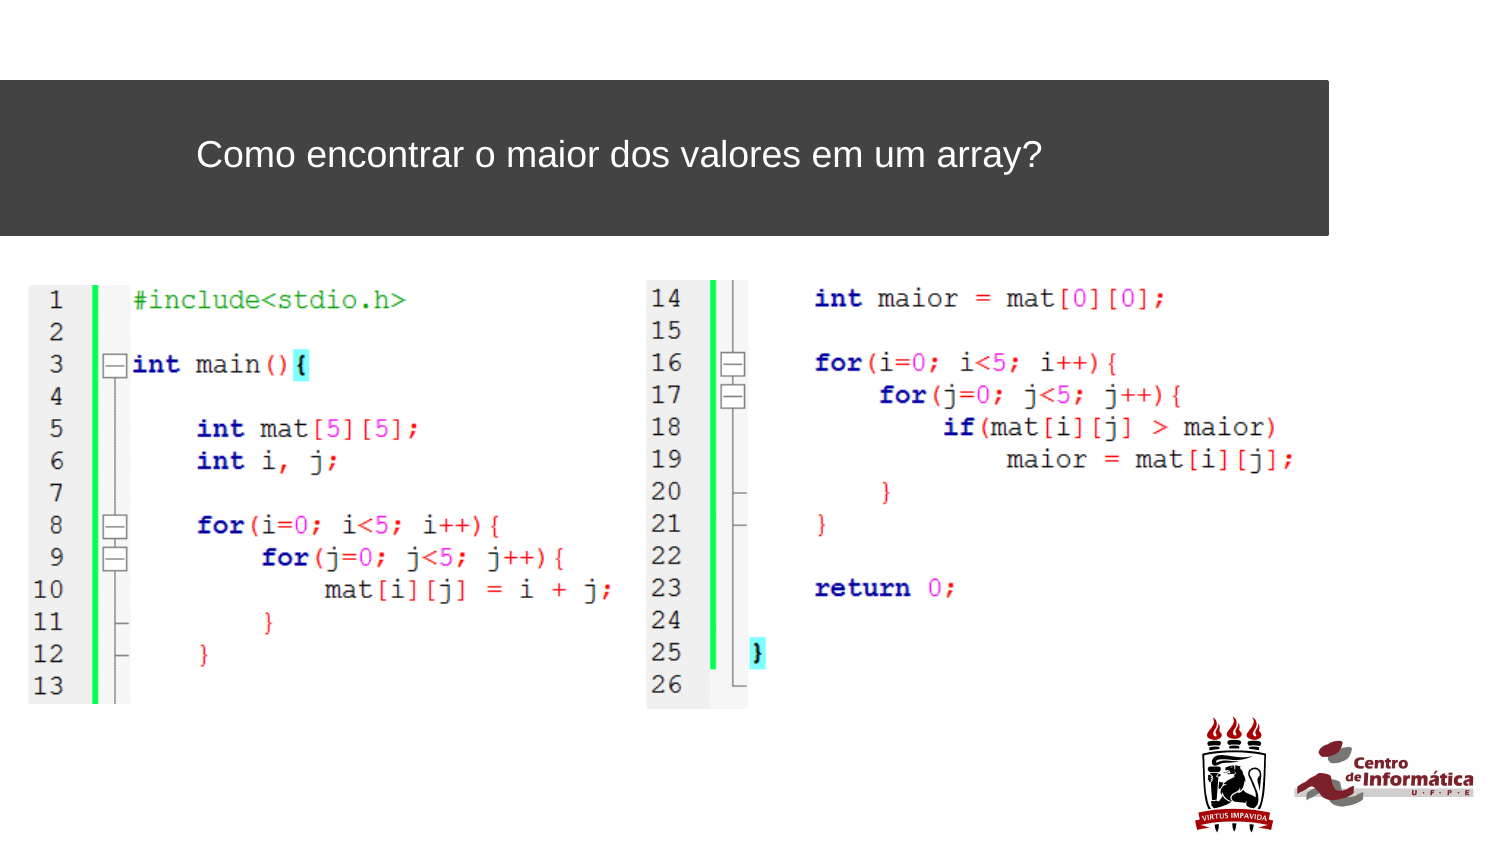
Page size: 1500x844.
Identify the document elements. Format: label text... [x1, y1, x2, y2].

text_box [0, 81, 1328, 235]
text_box Como encontrar o maior dos valores em um array? [181, 114, 1188, 201]
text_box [1187, 714, 1489, 837]
picture [28, 280, 1328, 710]
